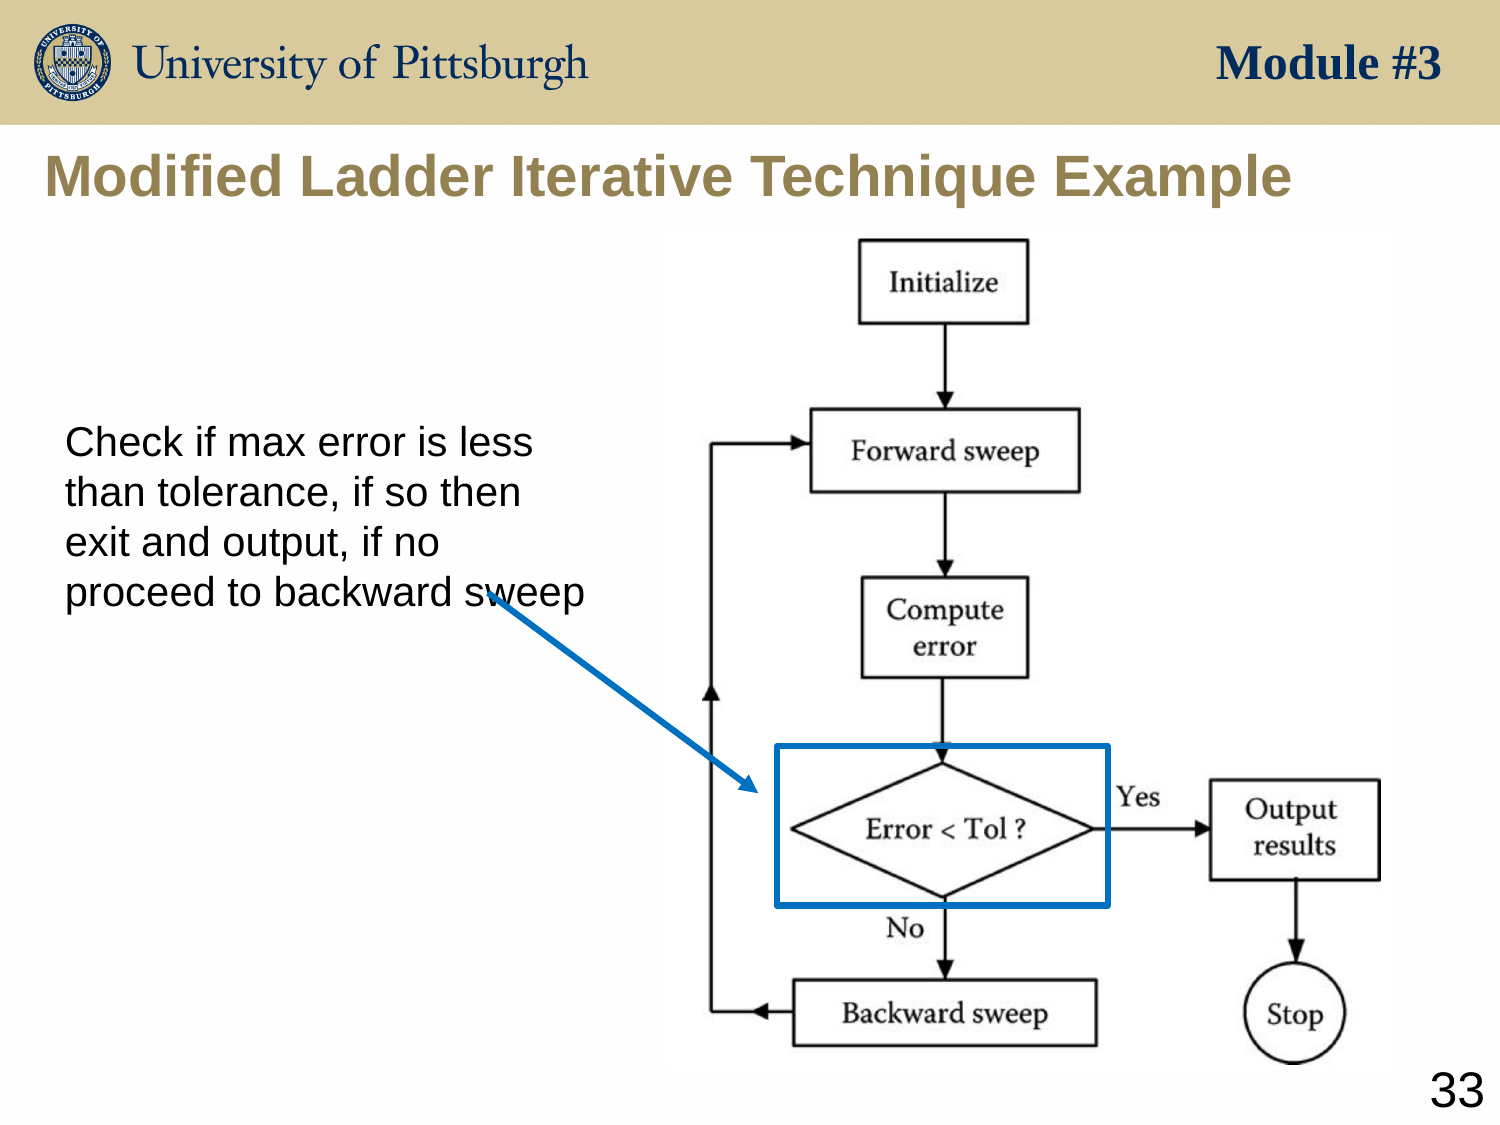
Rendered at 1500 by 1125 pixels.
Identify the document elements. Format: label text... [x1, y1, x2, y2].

text_box Module #3 [604, 22, 1457, 97]
picture [0, 1, 1500, 1125]
slide_number 33 [1362, 1050, 1500, 1125]
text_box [487, 592, 759, 794]
title Modified Ladder Iterative Technique Example [29, 125, 1500, 221]
text_box Check if max error is less than tolerance, if so then exit and output, if no proceed to backward sweep [50, 407, 612, 622]
